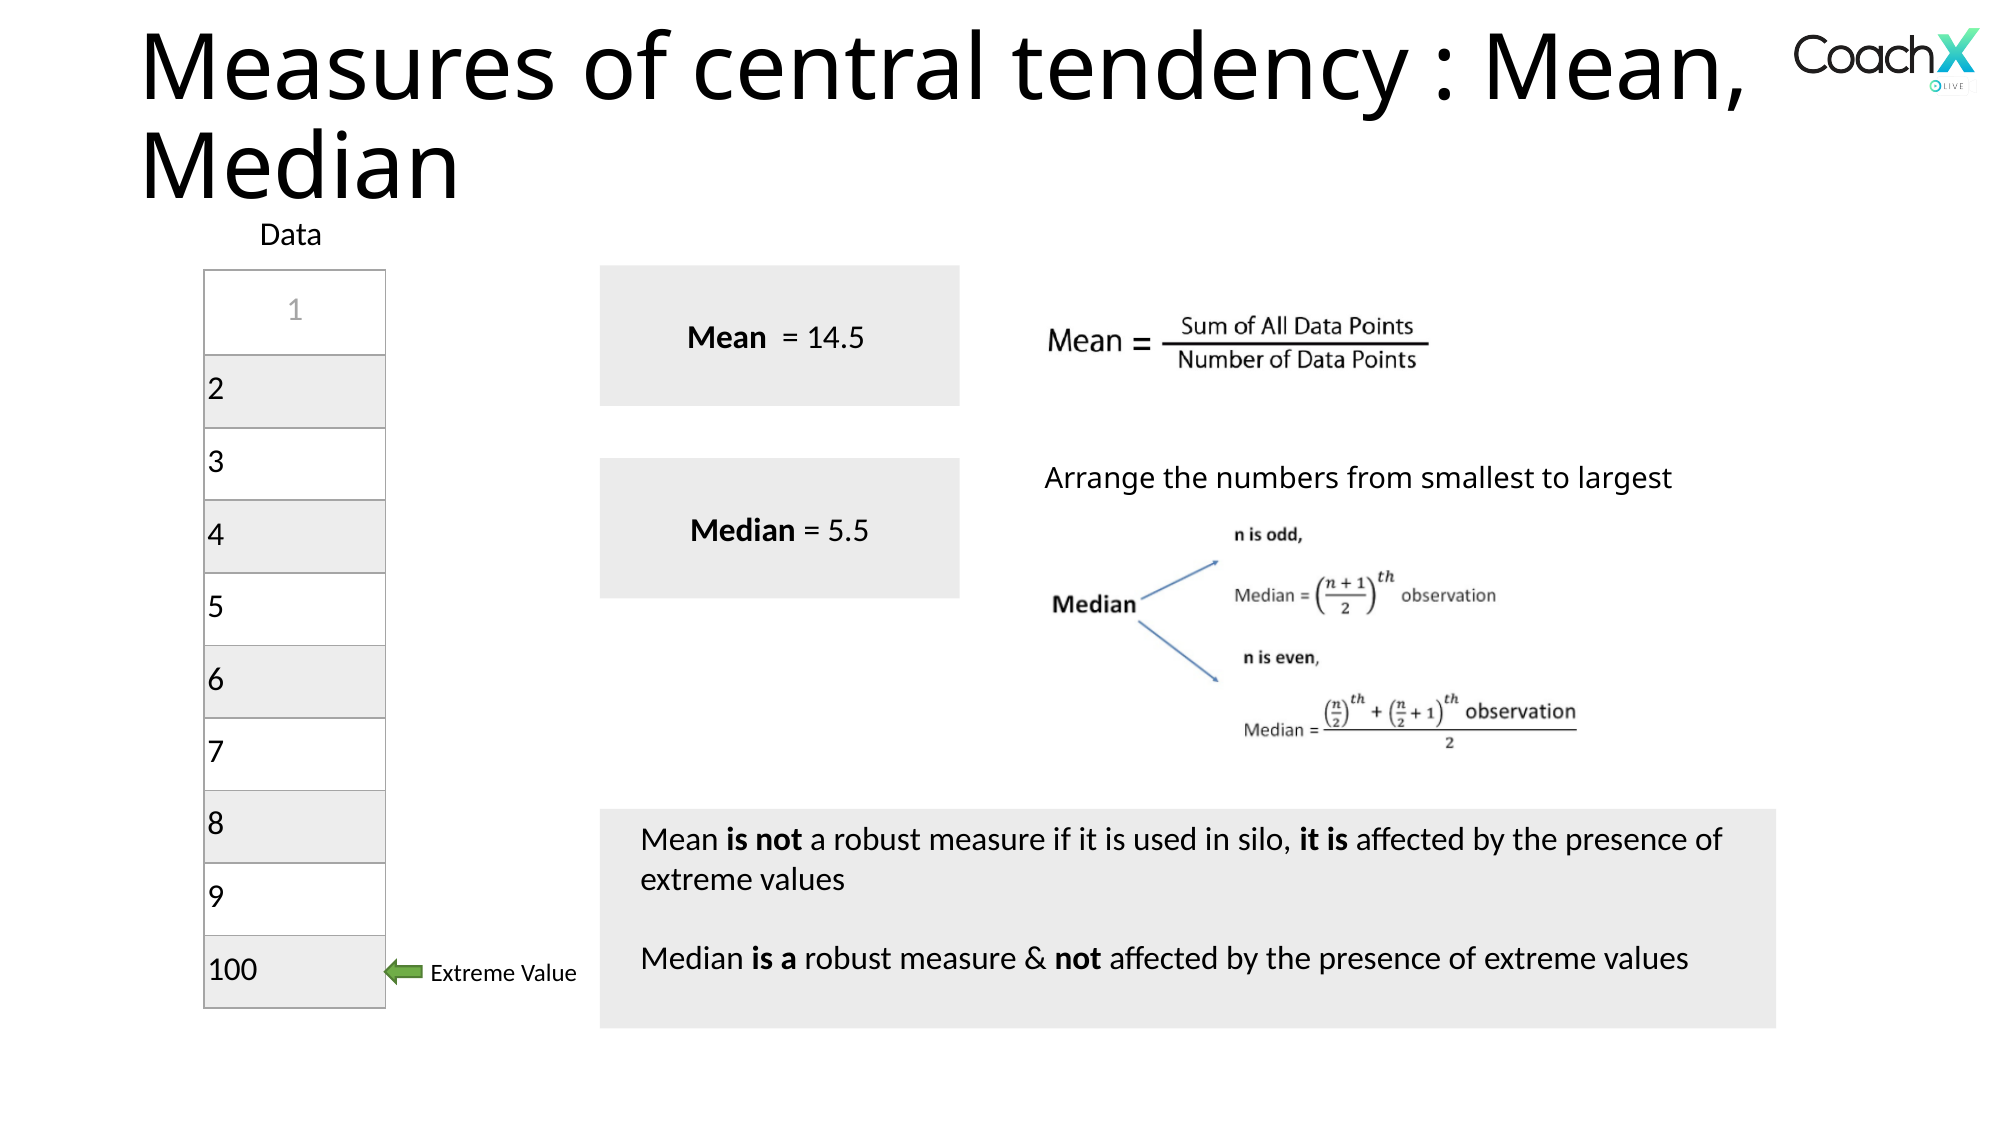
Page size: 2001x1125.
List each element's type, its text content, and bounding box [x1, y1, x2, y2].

table_cell 6 [205, 646, 385, 717]
picture [1793, 28, 1980, 96]
text_box Extreme Value [403, 952, 599, 1013]
table_cell 3 [205, 429, 385, 499]
text_box Data [232, 209, 427, 270]
picture [1040, 306, 1438, 382]
text_box Arrange the numbers from smallest to largest [1017, 456, 1694, 516]
table_cell 4 [205, 501, 385, 572]
table_cell 2 [205, 356, 385, 427]
table_header 1 [205, 271, 385, 354]
picture [1040, 515, 1581, 752]
text_box [383, 958, 423, 986]
text_box Mean = 14.5 [599, 264, 961, 407]
table_cell 7 [205, 719, 385, 790]
table_cell 8 [205, 791, 385, 862]
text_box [599, 808, 1777, 1029]
text_box Median = 5.5 [599, 457, 961, 599]
table_cell 5 [205, 574, 385, 645]
title Measures of central tendency : Mean, Median [123, 49, 1957, 190]
table_cell 9 [205, 864, 385, 935]
table_cell 100 [205, 936, 385, 1007]
